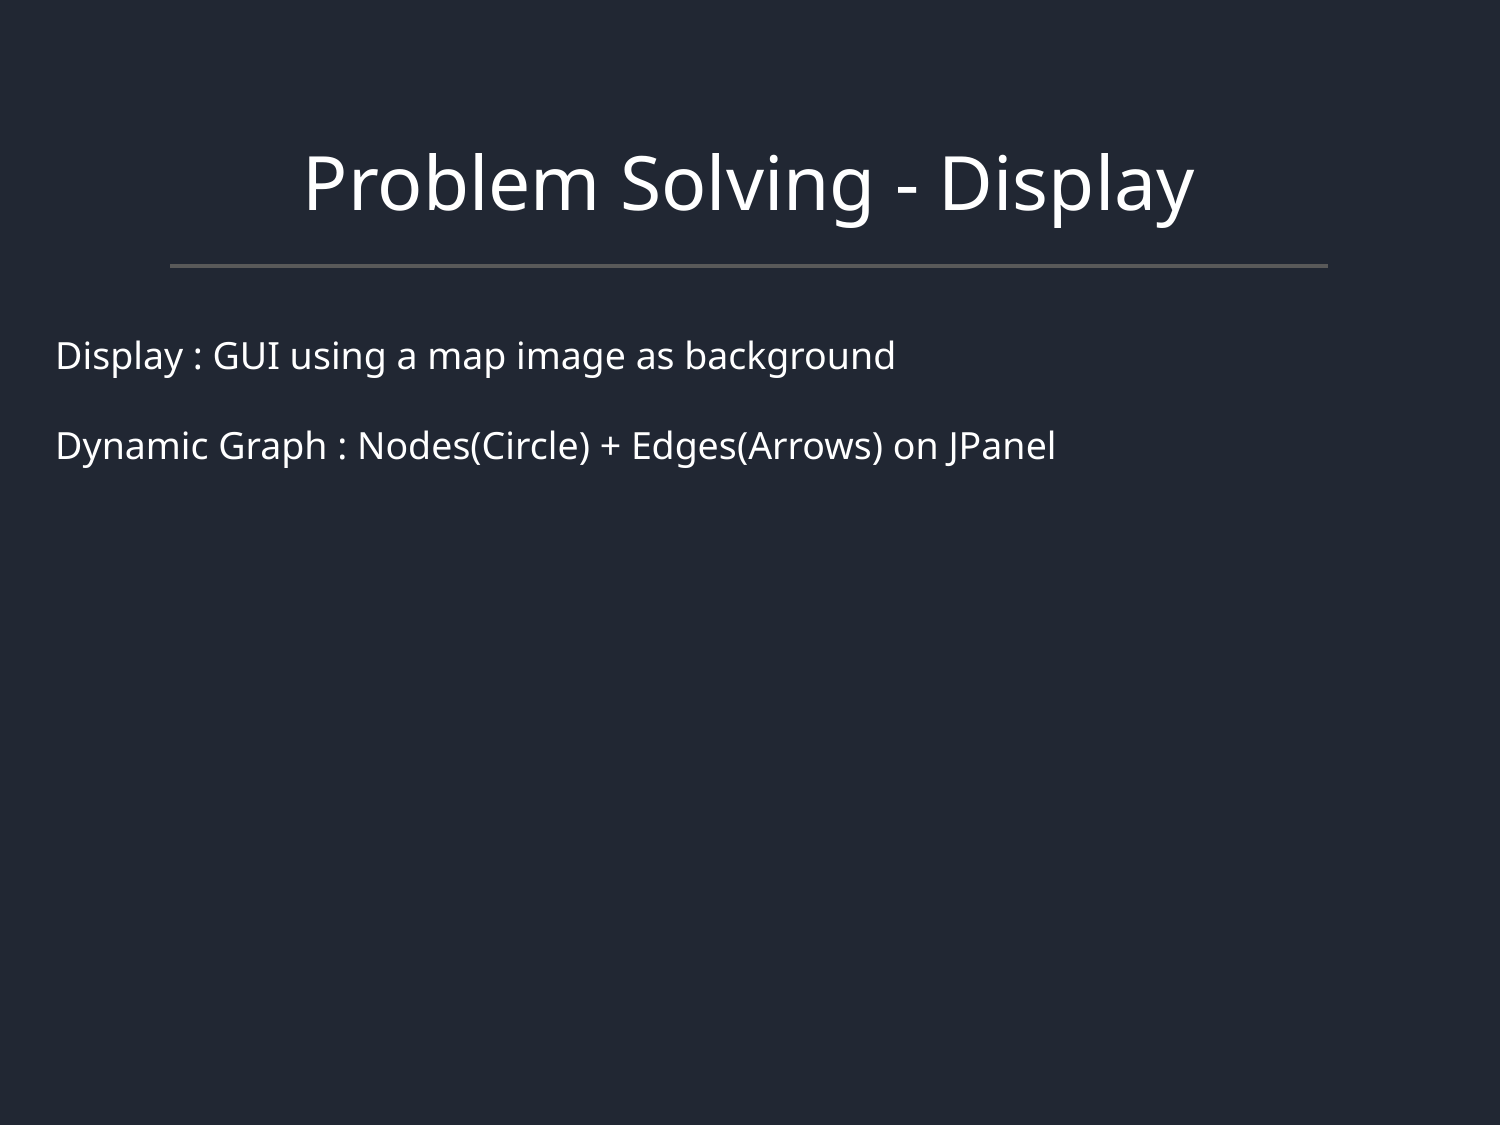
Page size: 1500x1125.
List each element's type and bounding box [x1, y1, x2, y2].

text_box [169, 127, 1329, 267]
picture [0, 0, 1500, 1125]
